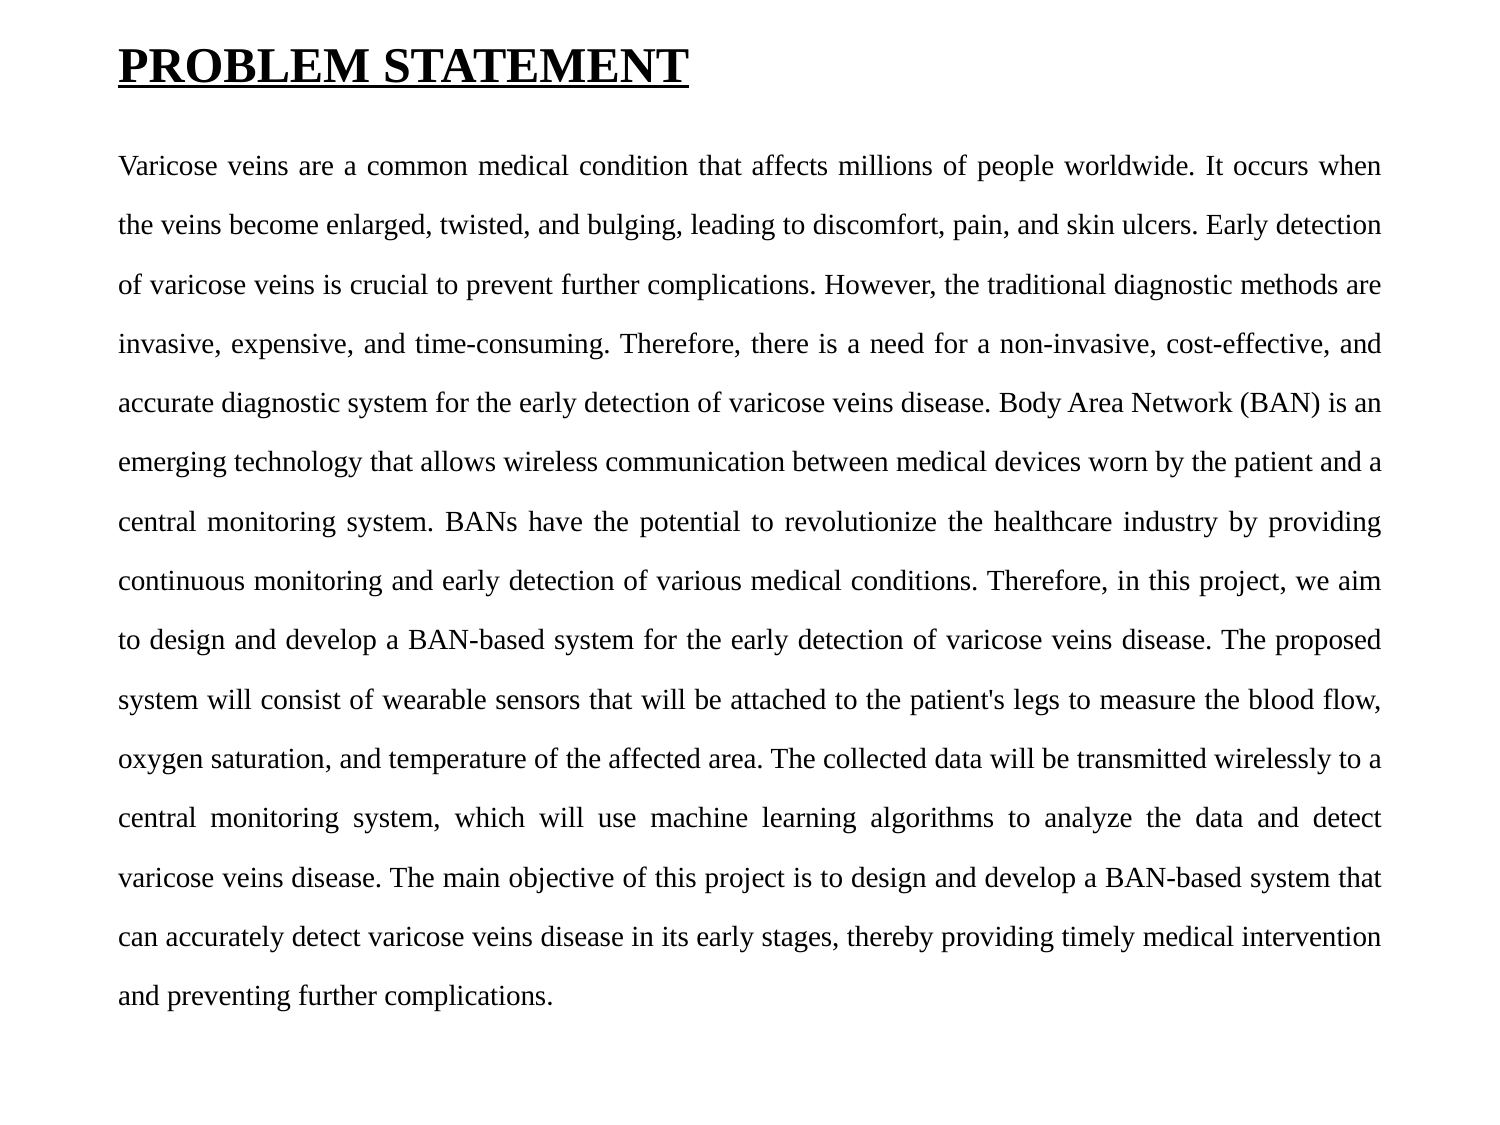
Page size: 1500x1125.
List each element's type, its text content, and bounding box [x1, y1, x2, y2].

title PROBLEM STATEMENT [103, 0, 1397, 114]
list Varicose veins are a common medical condition that affects millions of people worldwide. It occurs when the veins become enlarged, twisted, and bulging, leading to discomfort, pain, and skin ulcers. Early detection of varicose veins is crucial to prevent further complications. However, the traditional diagnostic methods are invasive, expensive, and time-consuming. Therefore, there is a need for a non-invasive, cost-effective, and accurate diagnostic system for the early detection of varicose veins disease. Body Area Network (BAN) is an emerging technology that allows wireless communication between medical devices worn by the patient and a central monitoring system. BANs have the potential to revolutionize the healthcare industry by providing continuous monitoring and early detection of various medical conditions. Therefore, in this project, we aim to design and develop a BAN-based system for the early detection of varicose veins disease. The proposed system will consist of wearable sensors that will be attached to the patient's legs to measure the blood flow, oxygen saturation, and temperature of the affected area. The collected data will be transmitted wirelessly to a central monitoring system, which will use machine learning algorithms to analyze the data and detect varicose veins disease. The main objective of this project is to design and develop a BAN-based system that can accurately detect varicose veins disease in its early stages, thereby providing timely medical intervention and preventing further complications. [103, 114, 1397, 1088]
